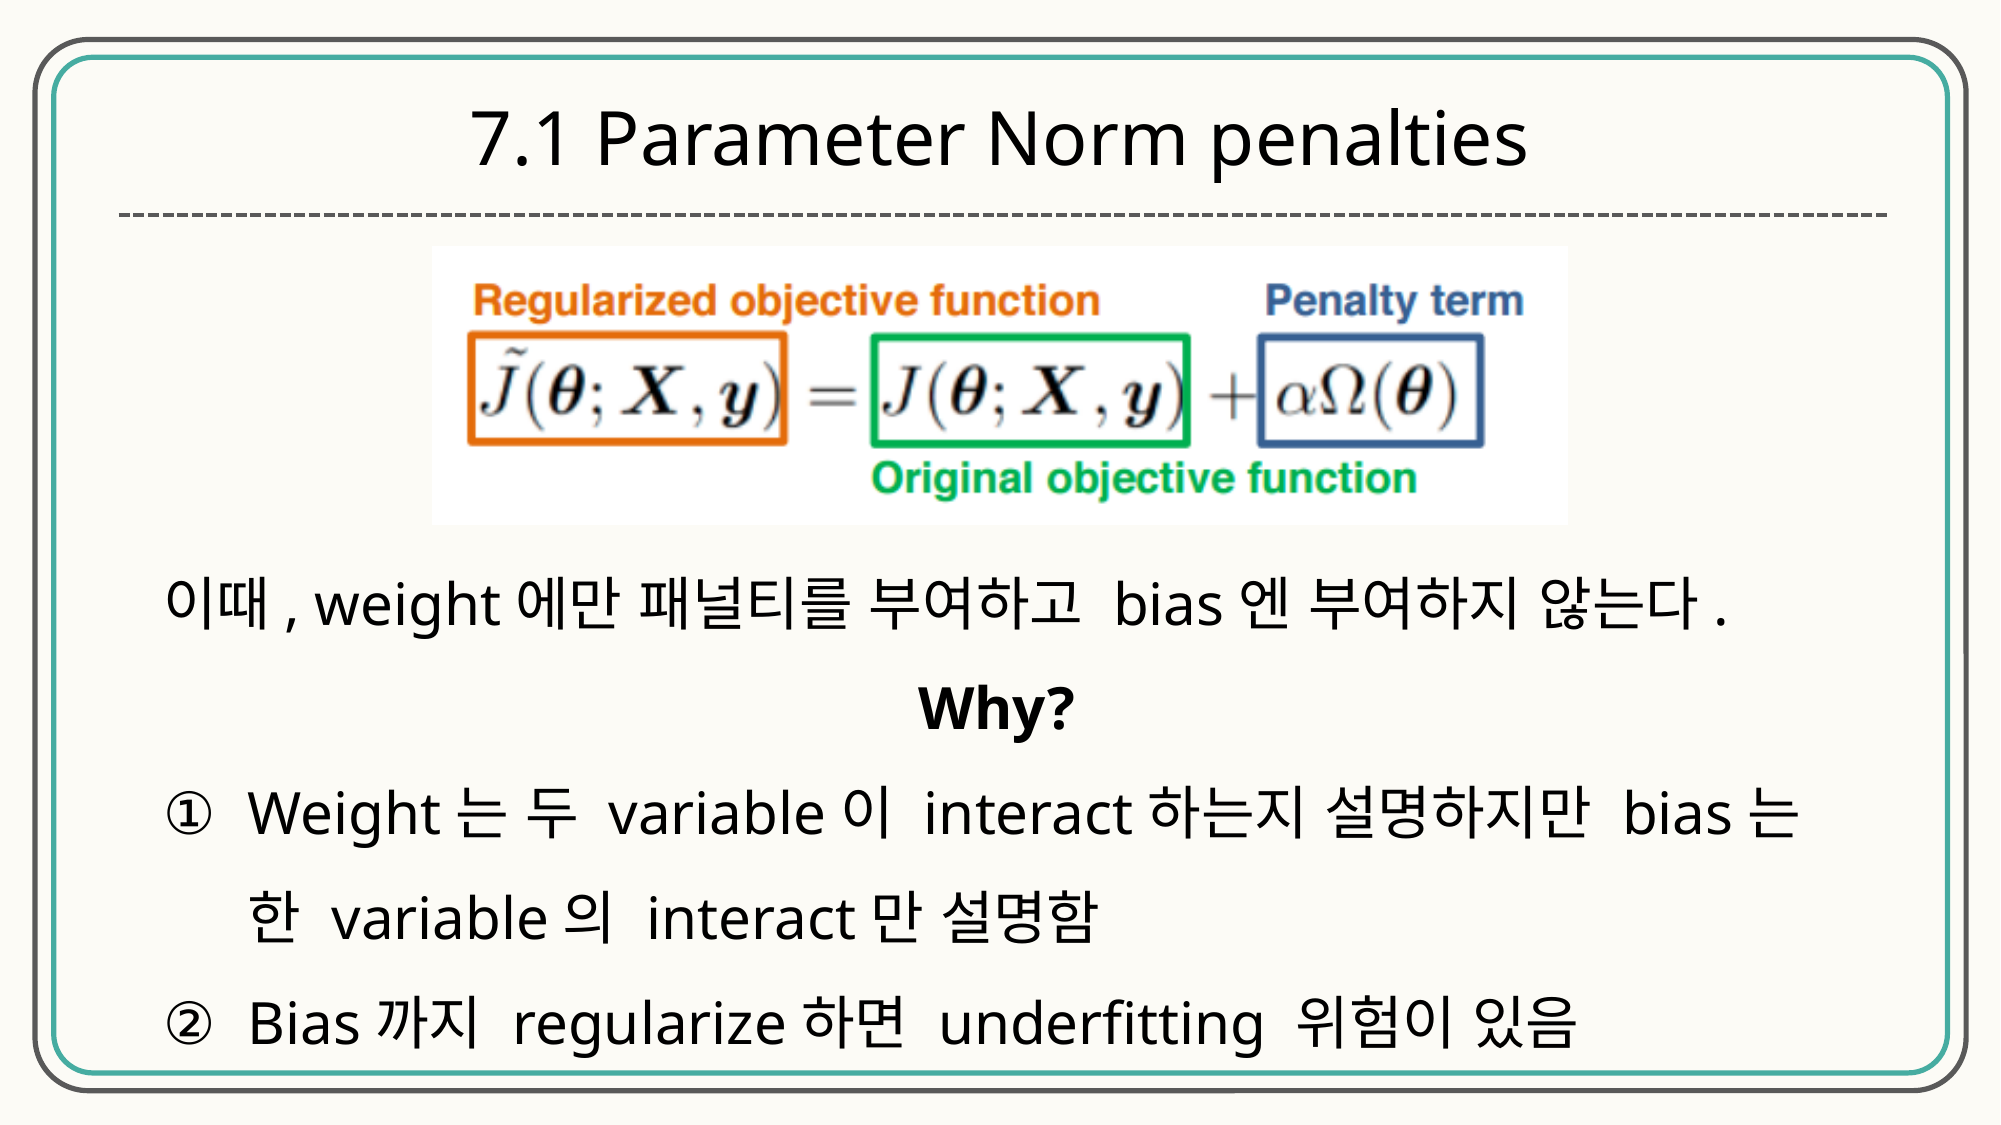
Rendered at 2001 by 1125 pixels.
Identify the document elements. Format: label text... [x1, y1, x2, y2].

text_box 이때, weight에만 패널티를 부여하고 bias엔 부여하지 않는다. Why? Weight는 두 variable이 interact하는지 설명하지만 bias는 한 variable의 interact만 설명함 Bias까지 regularize하면 underfitting 위험이 있음 [148, 524, 1861, 1125]
text_box [33, 38, 1968, 1092]
text_box 7.1 Parameter Norm penalties [454, 82, 1545, 188]
picture [431, 246, 1568, 525]
